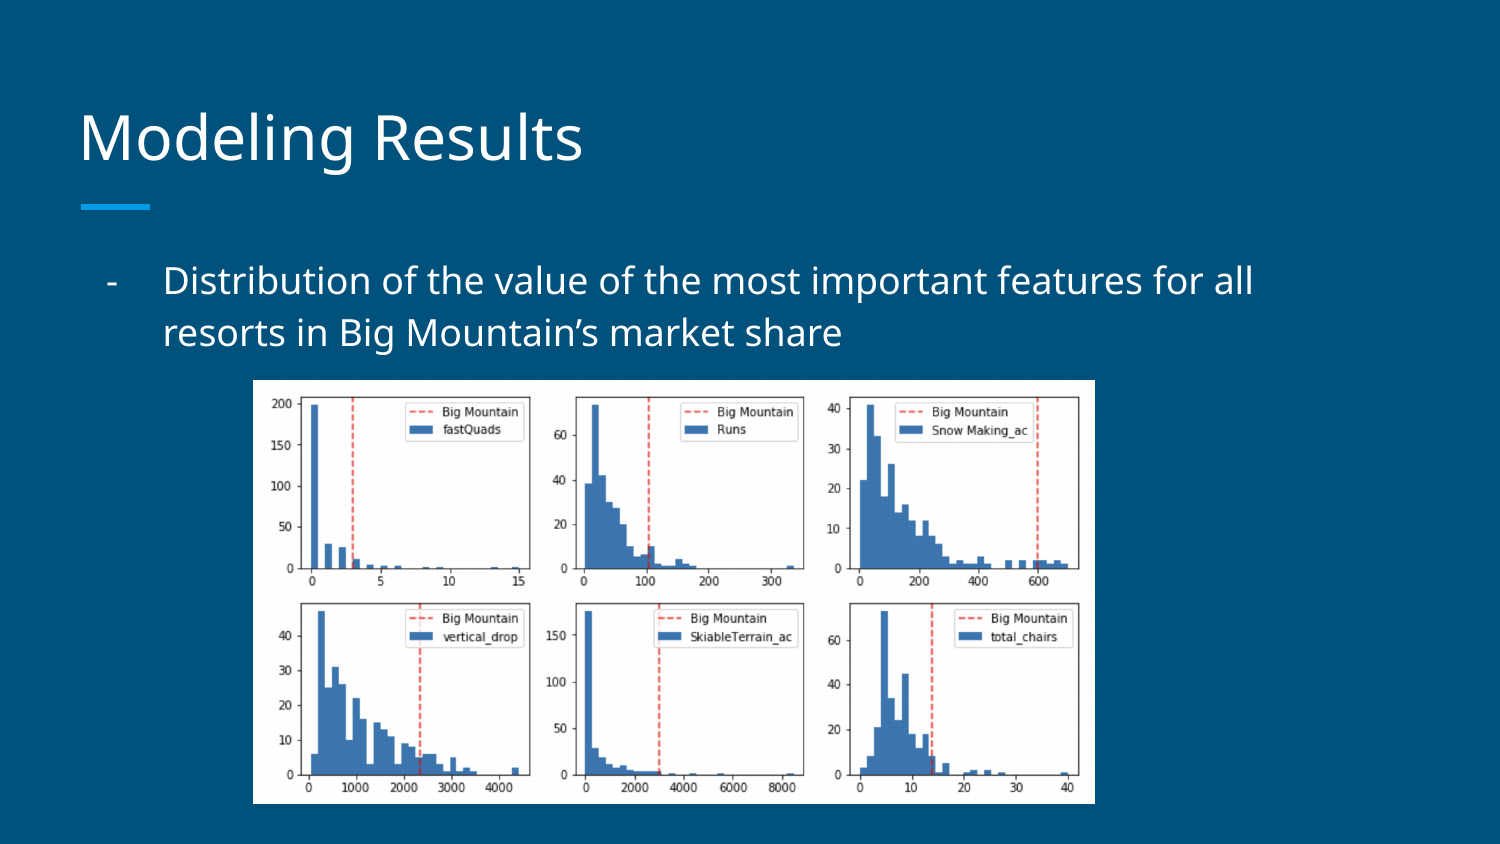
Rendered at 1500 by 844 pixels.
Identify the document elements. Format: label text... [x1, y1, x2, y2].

picture [254, 381, 1094, 803]
list Distribution of the value of the most important features for all resorts in Big Mountain’s market share [72, 235, 1370, 362]
title Modeling Results [63, 75, 1437, 188]
